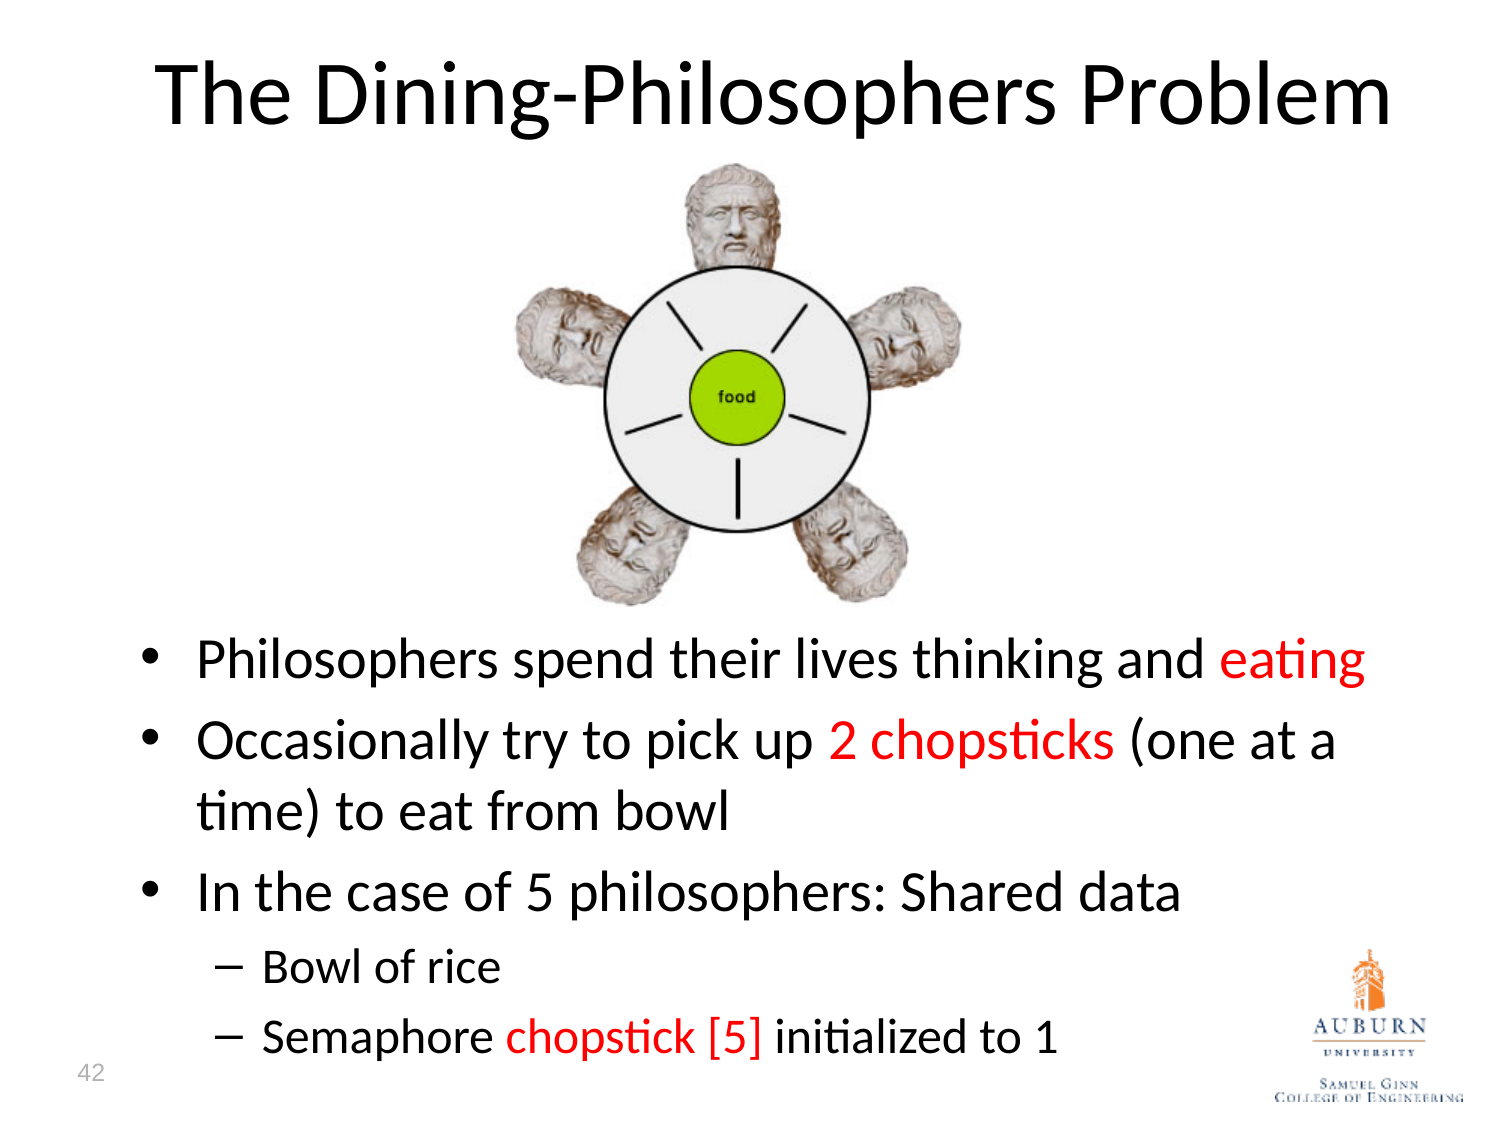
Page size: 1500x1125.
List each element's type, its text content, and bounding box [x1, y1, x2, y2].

title The Dining-Philosophers Problem [87, 37, 1463, 138]
slide_number 42 [62, 1041, 413, 1102]
picture [1275, 949, 1463, 1102]
picture [512, 162, 963, 613]
list Philosophers spend their lives thinking and eating Occasionally try to pick up 2 chopsticks (one at a time) to eat from bowl In the case of 5 philosophers: Shared data Bowl of rice Semaphore chopstick [5] initialized to 1 [125, 612, 1438, 1075]
